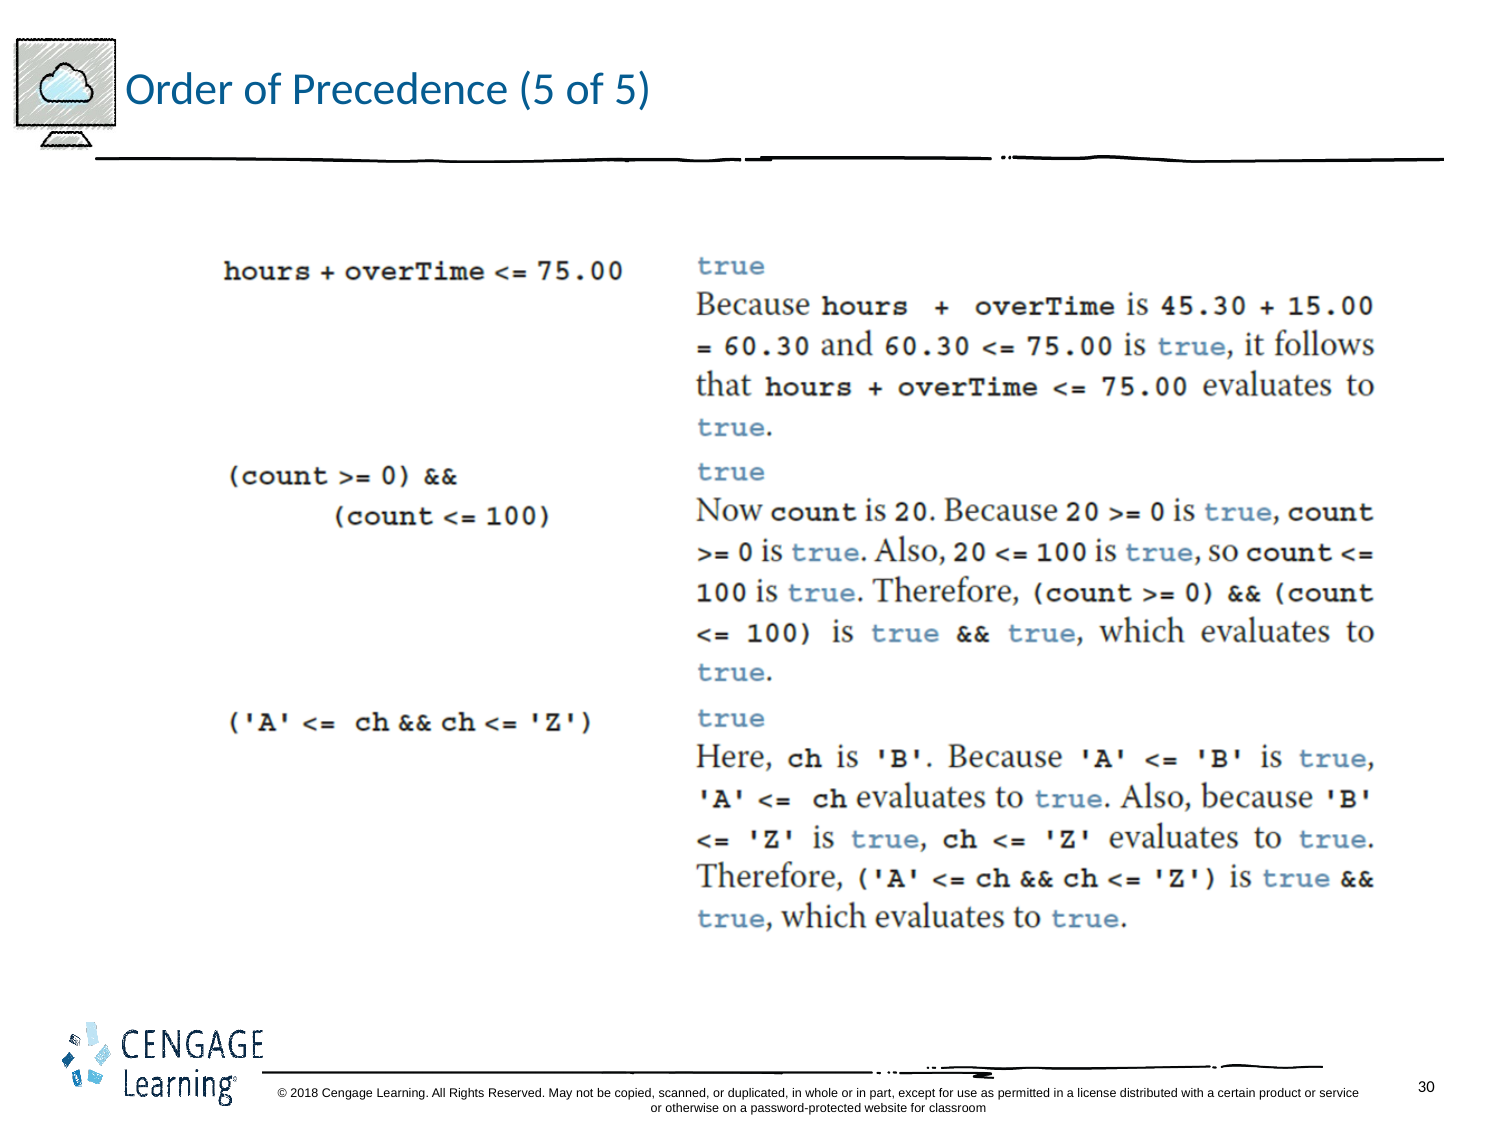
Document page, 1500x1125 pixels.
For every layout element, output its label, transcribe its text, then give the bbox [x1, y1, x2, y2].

title Order of Precedence (5 of 5) [125, 66, 1442, 116]
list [214, 249, 1388, 945]
picture [95, 155, 1444, 163]
picture [62, 1022, 1323, 1106]
picture [13, 36, 117, 151]
